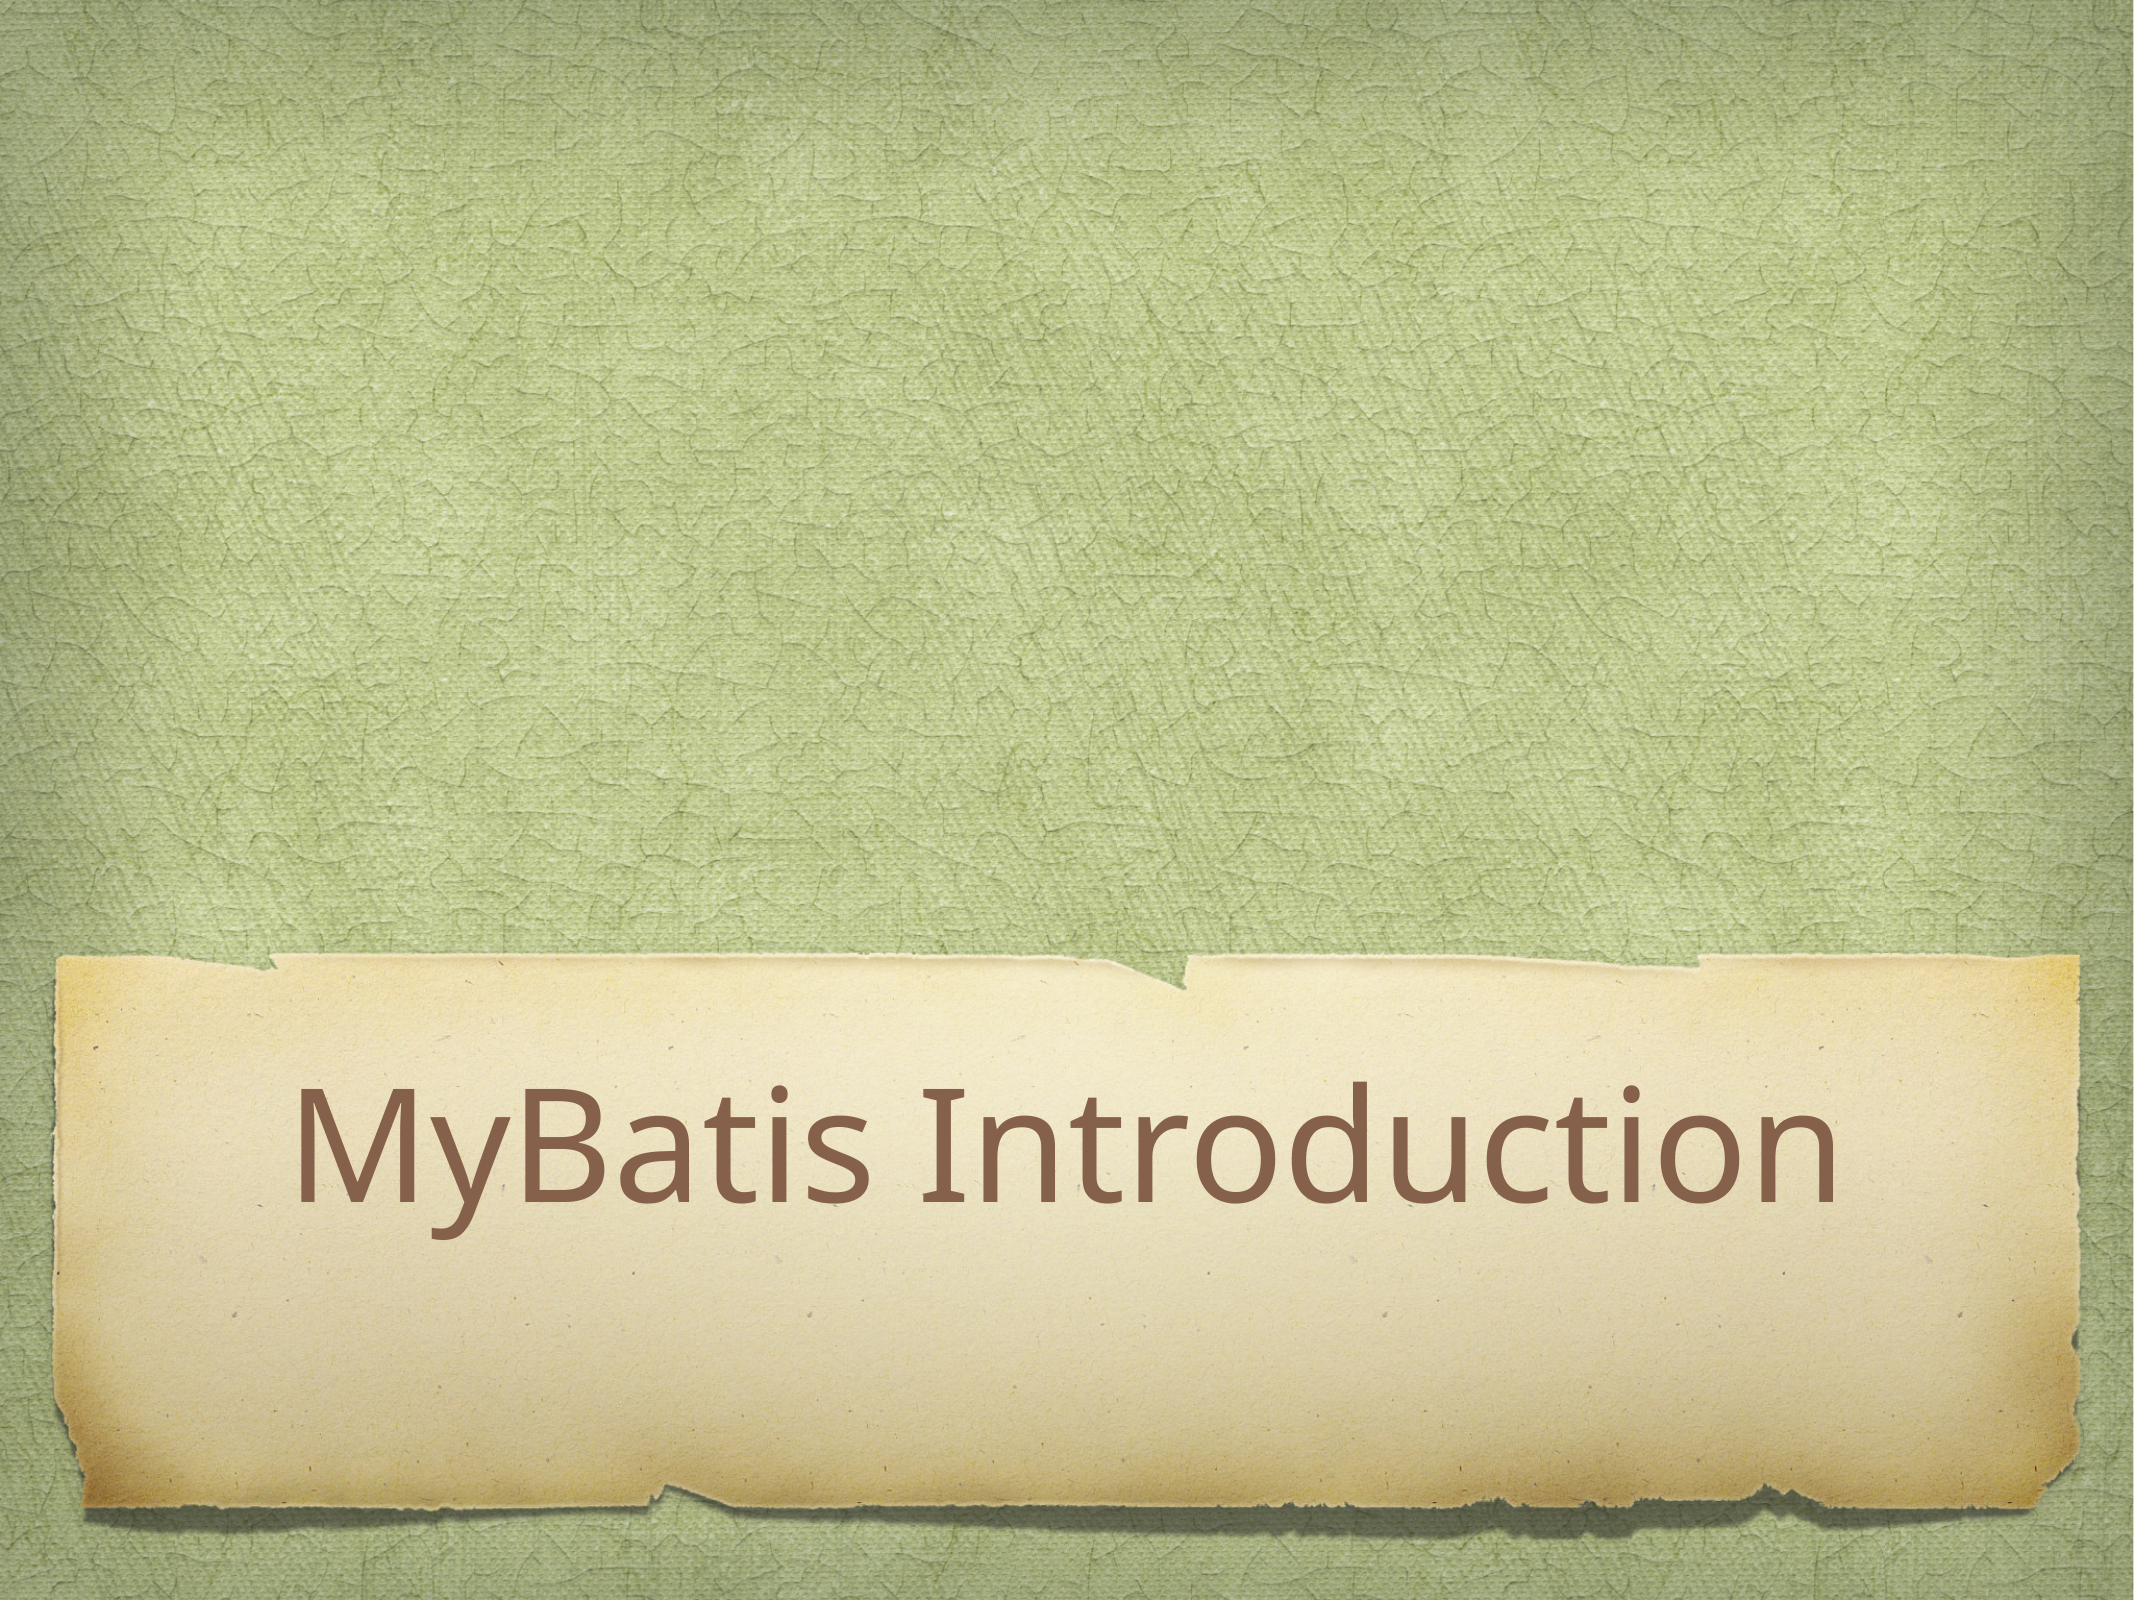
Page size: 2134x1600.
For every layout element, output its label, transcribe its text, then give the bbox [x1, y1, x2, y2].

title MyBatis Introduction [180, 1024, 1953, 1255]
picture [0, 0, 2134, 1600]
